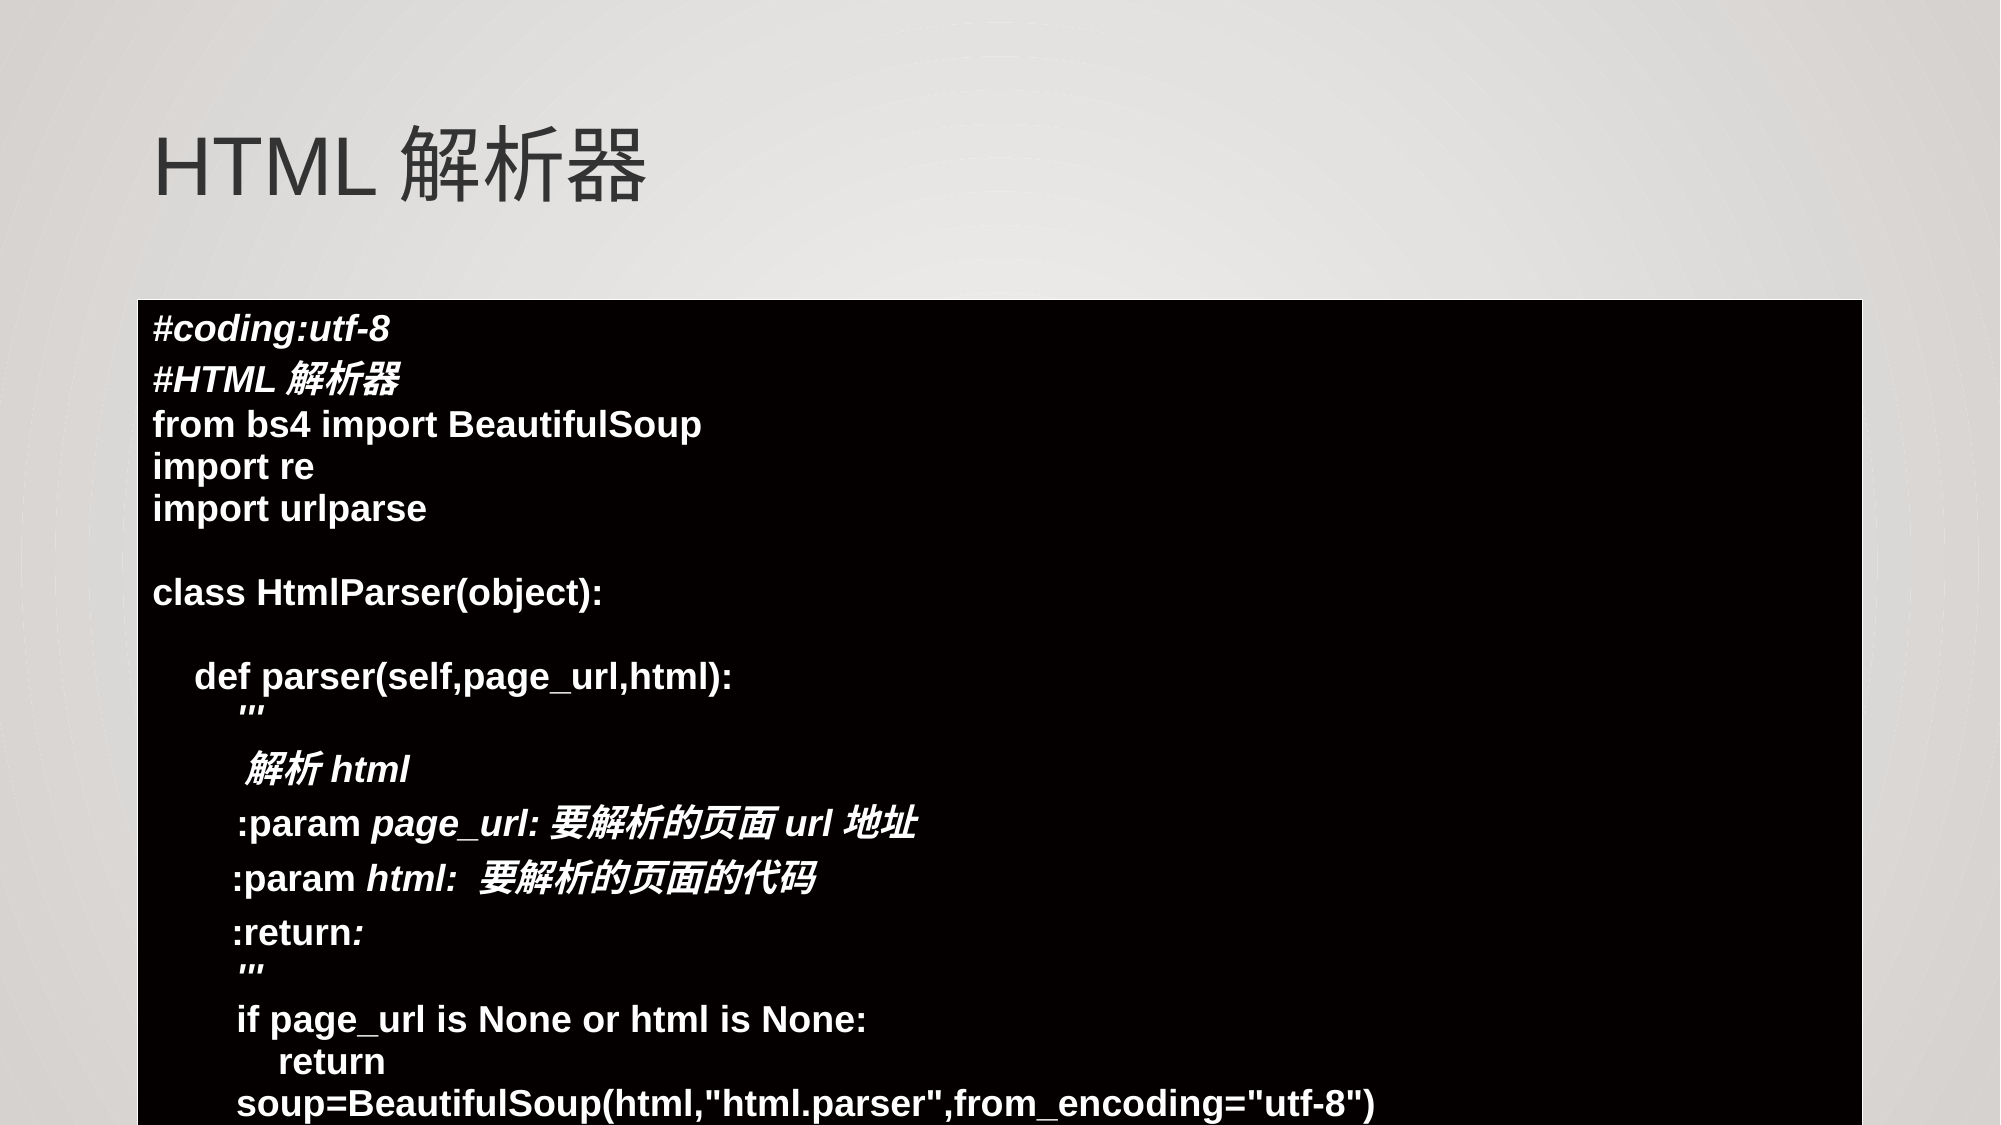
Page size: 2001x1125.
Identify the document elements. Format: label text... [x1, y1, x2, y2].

table_header #coding:utf-8 #HTML解析器 from bs4 import BeautifulSoup import re import urlparse class HtmlParser(object): def parser(self,page_url,html): ''' 解析html :param page_url:要解析的页面url地址 :param html: 要解析的页面的代码 :return: ''' if page_url is None or html is None: return soup=BeautifulSoup(html,"html.parser",from_encoding="utf-8") #调用get_datas解析当前页面的所有数据 datas=self.get_datas(page_url,soup) #调用get_urls解析当前页面的关联地址 urls=self.get_urls(page_url,soup) return urls,datas def get_new_datas(self,page_url,soup): ''' 解析出当前页面所需要的数据 :param page_url:要解析的页面url地址 :param html: 要解析的页面的代码 :return:返回有效数据 ''' #定义一个字典存储当前页的数据 try: datas={} datas['url']=page_url h1=soup.find("dd",class_="lemmaWgt-lemmaTitle-title").find("h1") datas['title']=h1.string div=soup.find("div",class_="lemma-summary") datas['msg']=div.get_text() print datas return datas except: pass #https://baike.baidu.com/item/%E7%BD%91%E7%BB%9C%E7%88%AC%E8%99%AB def get_new_urls(self,page_url,soup): ''' 解析出当前页面所有关联的url :param page_url:要解析的页面url地址 :param html: 要解析的页面的代码 :return:返回新的url集合 ''' #定义一个set集合存储所有的新的url new_urls=set() a_s=soup.find_all("a",href=re.compile("/item/.+")) for a in a_s: href=a['href'] full_url=urlparse.urljoin(page_url,href) new_urls.add(full_url) print full_url return new_urls [138, 300, 1862, 1125]
title HTML解析器 [137, 59, 1863, 278]
